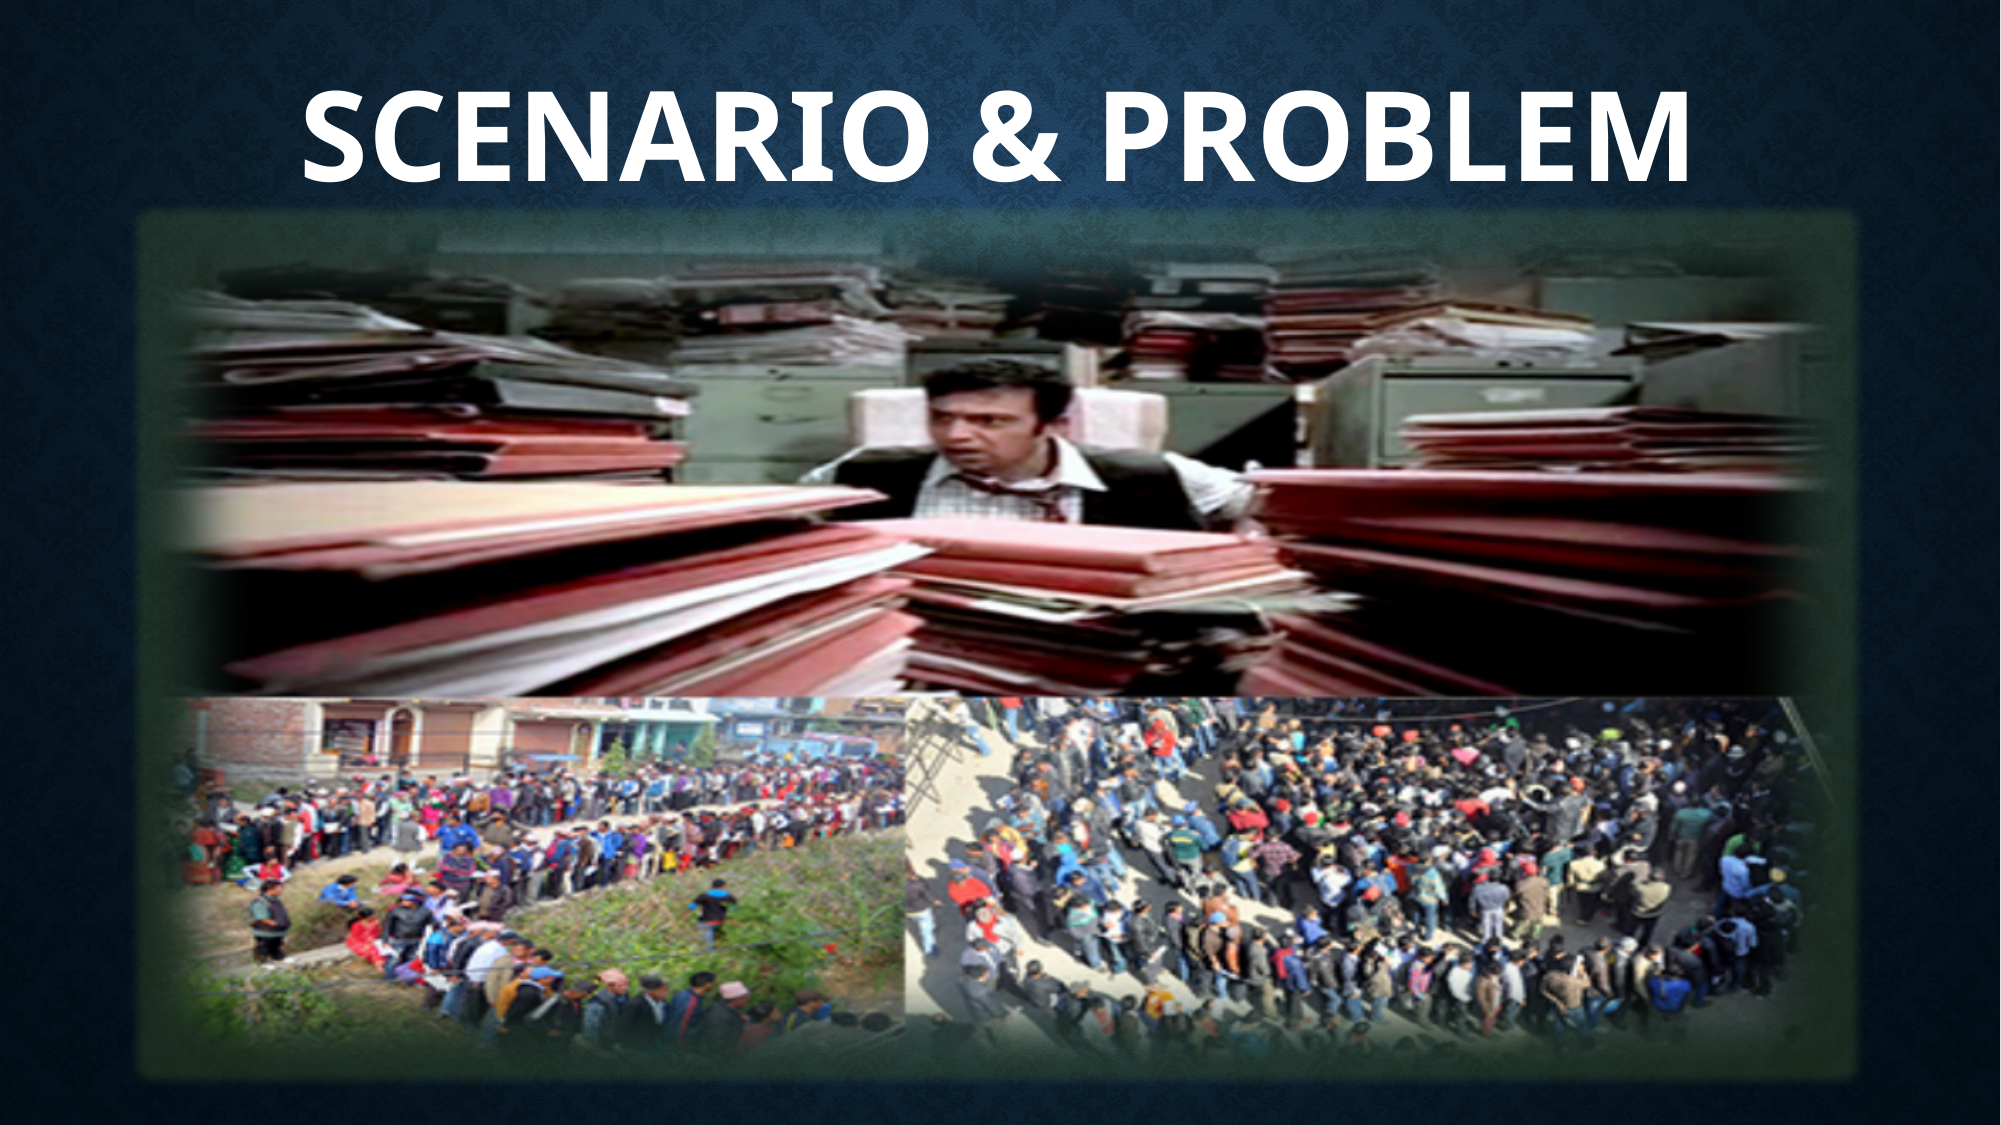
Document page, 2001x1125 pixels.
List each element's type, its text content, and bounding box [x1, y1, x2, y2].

picture [145, 219, 1849, 1072]
title Scenario & Problem [149, 32, 1849, 211]
